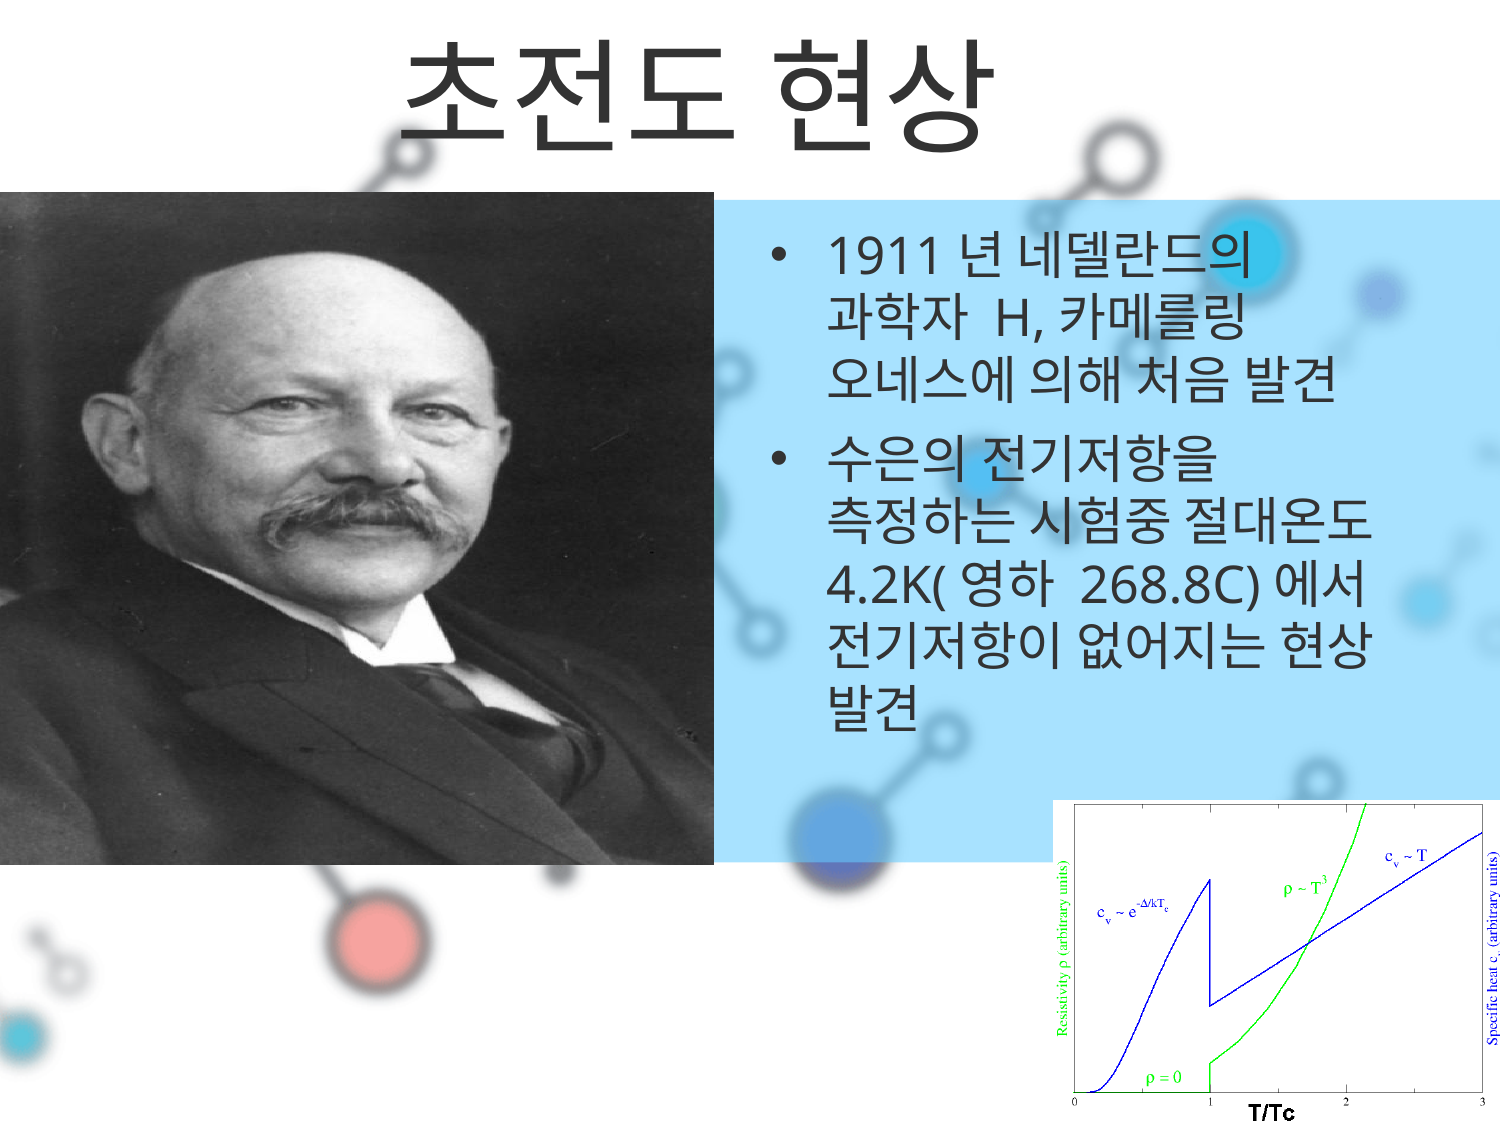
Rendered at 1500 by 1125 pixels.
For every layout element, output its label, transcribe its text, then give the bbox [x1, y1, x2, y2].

text_box [714, 199, 1500, 863]
picture [0, 0, 1500, 1125]
text_box 1911년 네델란드의 과학자 H,카메를링 오네스에 의해 처음 발견 수은의 전기저항을 측정하는 시험중 절대온도 4.2K(영하 268.8C)에서 전기저항이 없어지는 현상 발견 [755, 214, 1417, 958]
text_box 초전도 현상 [380, 10, 1119, 178]
